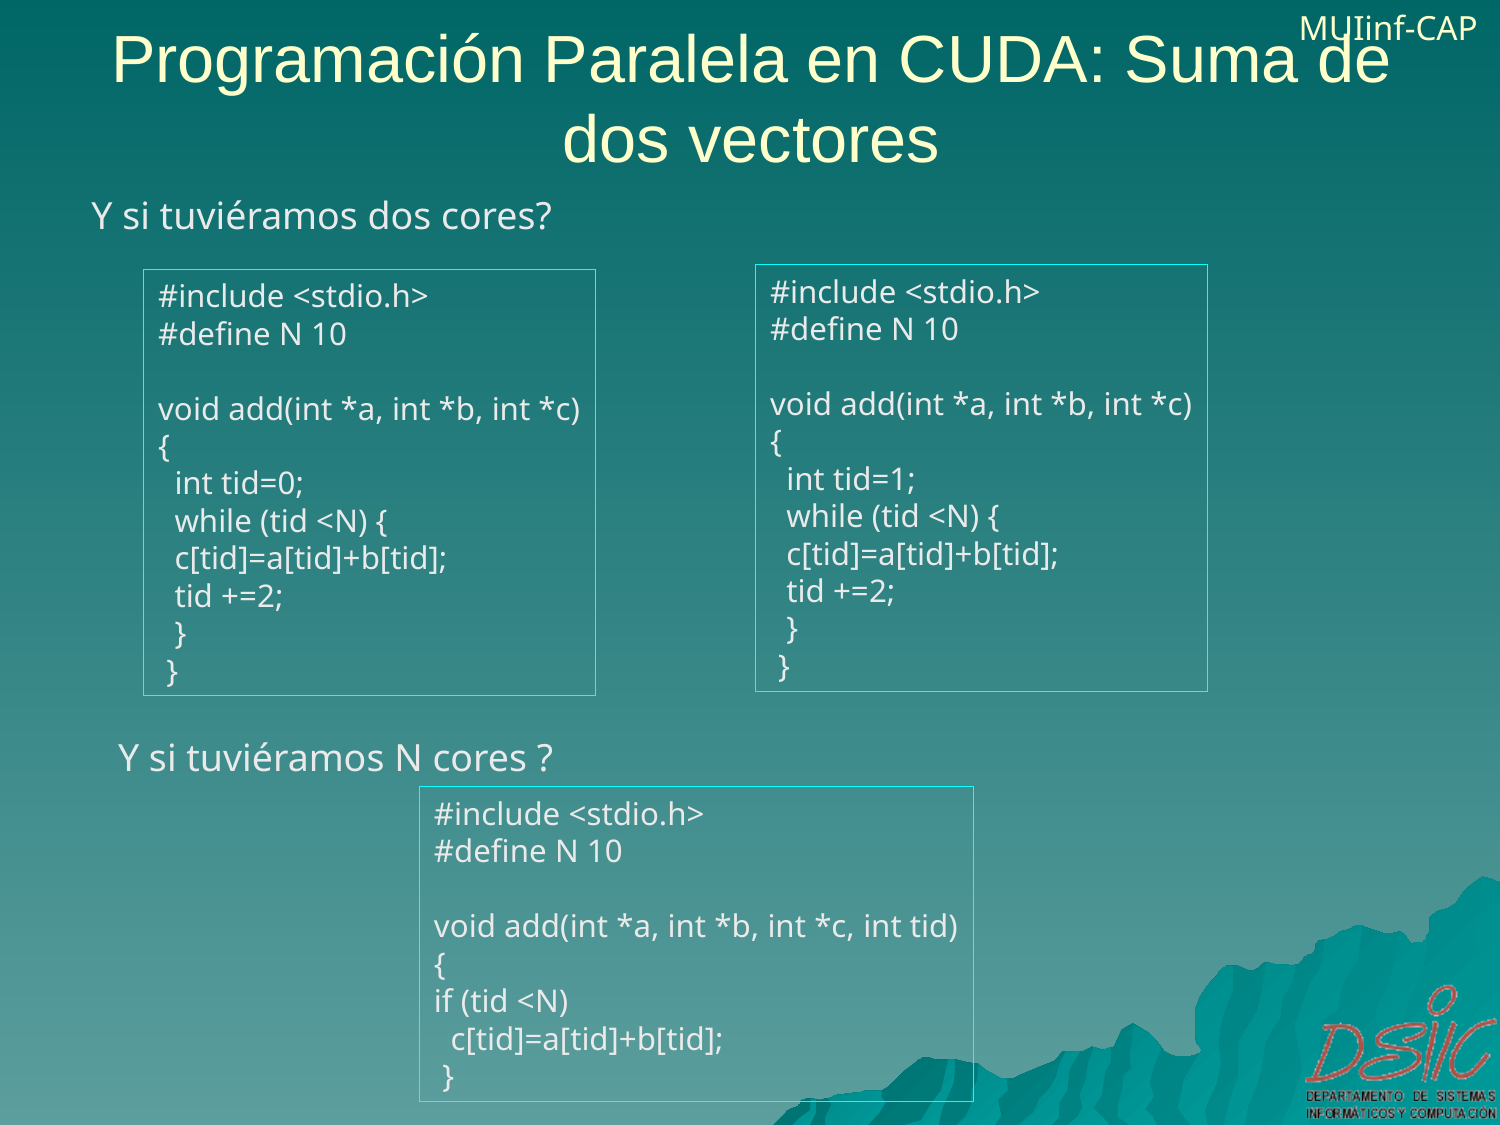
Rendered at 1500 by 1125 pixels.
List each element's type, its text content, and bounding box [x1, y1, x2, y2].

text_box Y si tuviéramos dos cores? [76, 184, 697, 245]
title Programación Paralela en CUDA: Suma de dos vectores [76, 42, 1427, 230]
picture [1304, 979, 1500, 1125]
text_box #include <stdio.h> #define N 10 void add(int *a, int *b, int *c) { int tid=0; while (tid <N) { c[tid]=a[tid]+b[tid]; tid +=2; } } [143, 269, 596, 696]
text_box #include <stdio.h> #define N 10 void add(int *a, int *b, int *c, int tid) { if (tid <N) c[tid]=a[tid]+b[tid]; } [419, 786, 974, 1102]
text_box Y si tuviéramos N cores ? [103, 726, 569, 787]
text_box #include <stdio.h> #define N 10 void add(int *a, int *b, int *c) { int tid=1; while (tid <N) { c[tid]=a[tid]+b[tid]; tid +=2; } } [755, 264, 1208, 692]
